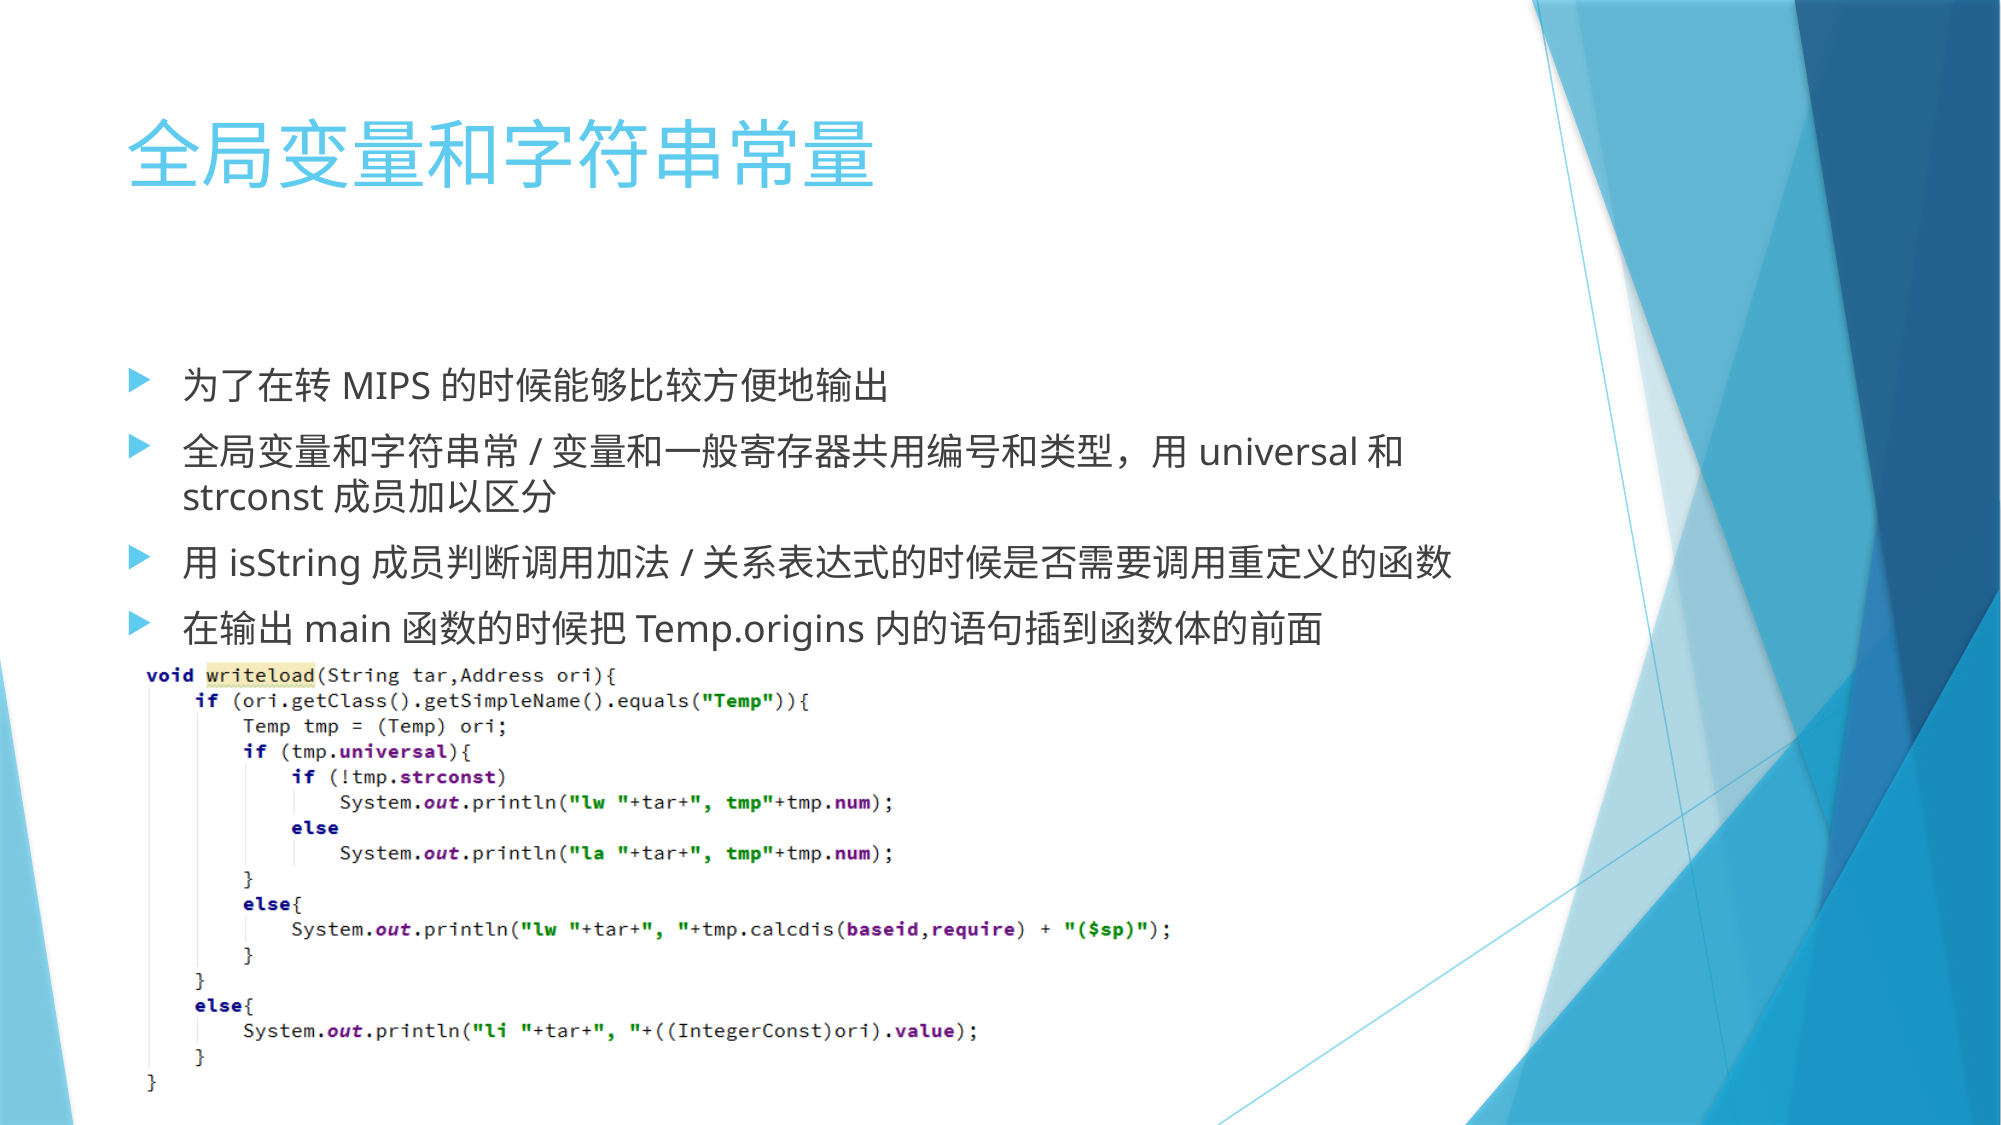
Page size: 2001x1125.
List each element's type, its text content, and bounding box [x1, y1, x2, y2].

picture [138, 654, 1181, 1112]
title 全局变量和字符串常量 [111, 99, 1522, 317]
list 为了在转MIPS的时候能够比较方便地输出 全局变量和字符串常/变量和一般寄存器共用编号和类型，用universal和strconst成员加以区分 用isString成员判断调用加法/关系表达式的时候是否需要调用重定义的函数 在输出main函数的时候把Temp.origins内的语句插到函数体的前面 [111, 354, 1522, 992]
